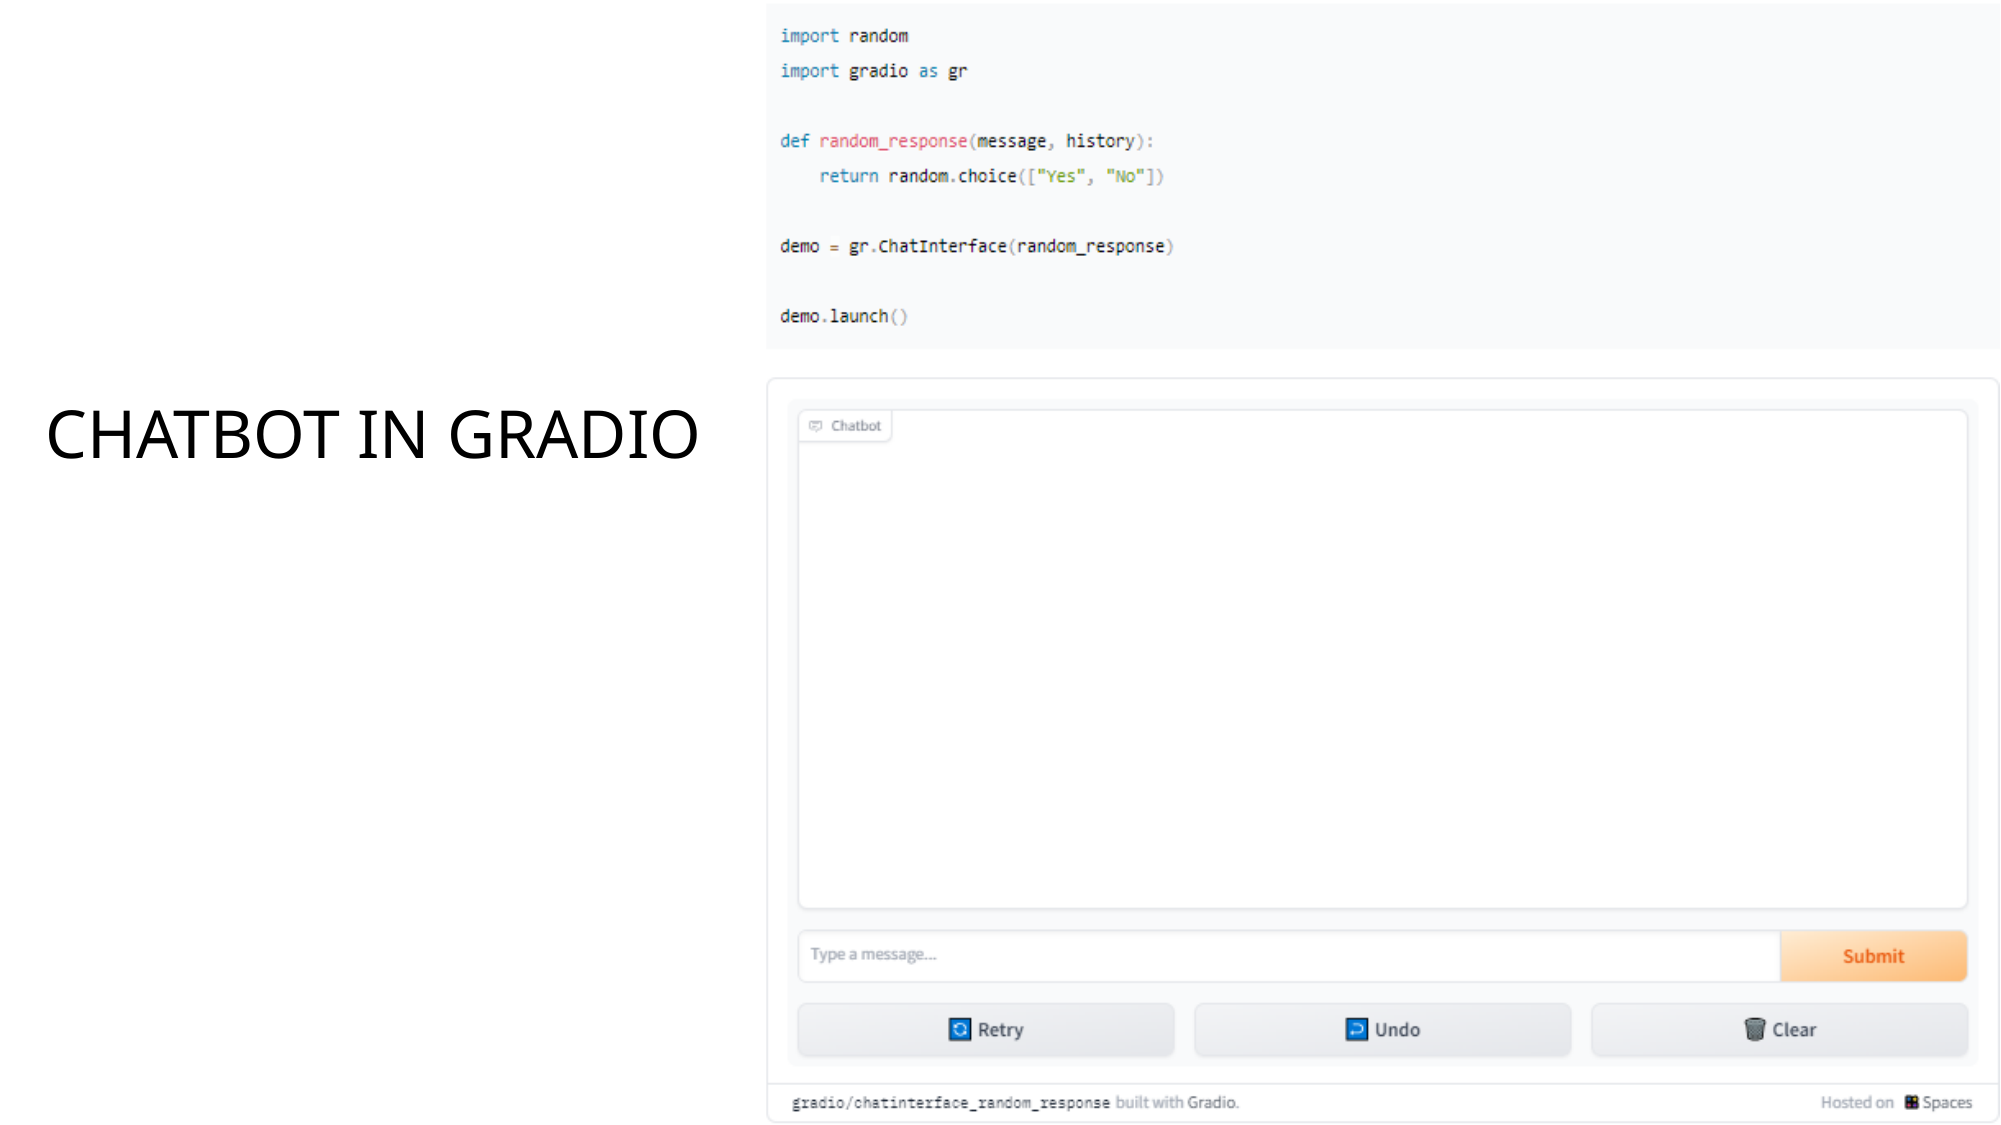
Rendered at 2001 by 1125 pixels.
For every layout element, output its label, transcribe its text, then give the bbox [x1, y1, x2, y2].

title Chatbot in Gradio [30, 392, 764, 482]
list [769, 4, 1997, 1122]
